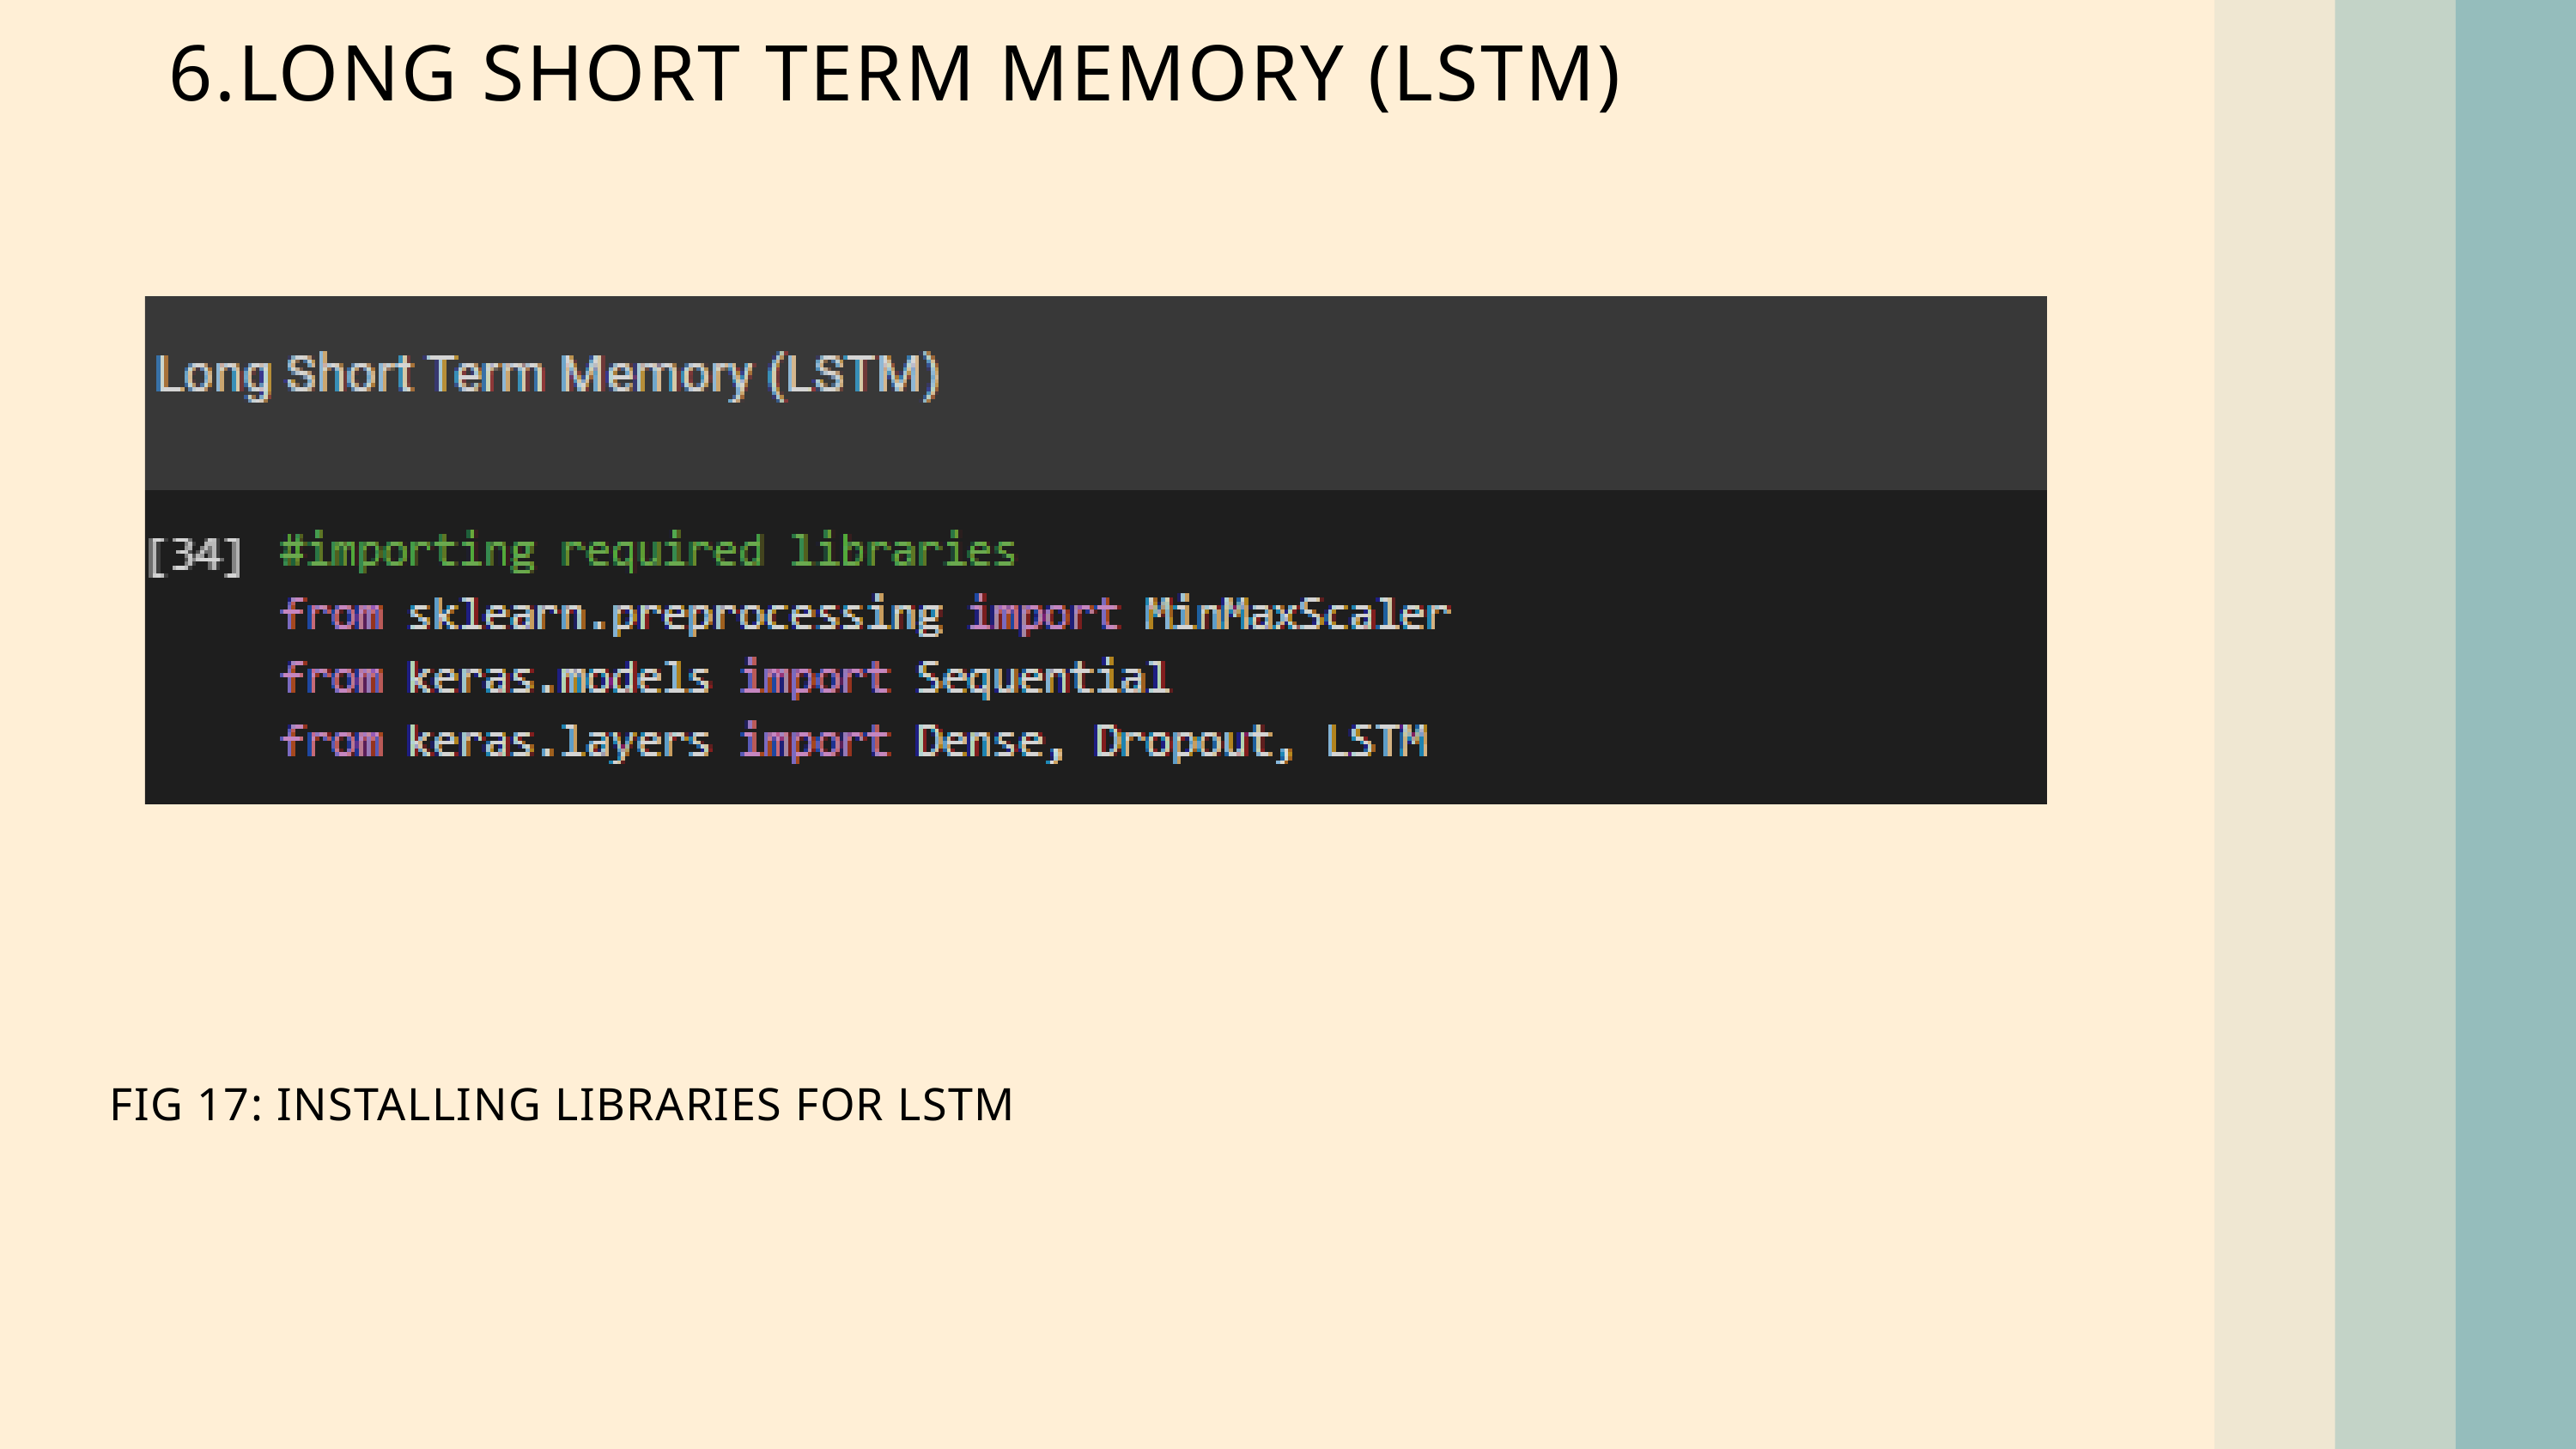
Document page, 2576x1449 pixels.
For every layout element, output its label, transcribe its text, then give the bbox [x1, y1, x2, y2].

picture [144, 295, 2048, 805]
text_box 6.LONG SHORT TERM MEMORY (LSTM) [124, 24, 1668, 117]
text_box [2214, 0, 2576, 1449]
text_box FIG 17: INSTALLING LIBRARIES FOR LSTM [106, 1076, 1021, 1130]
